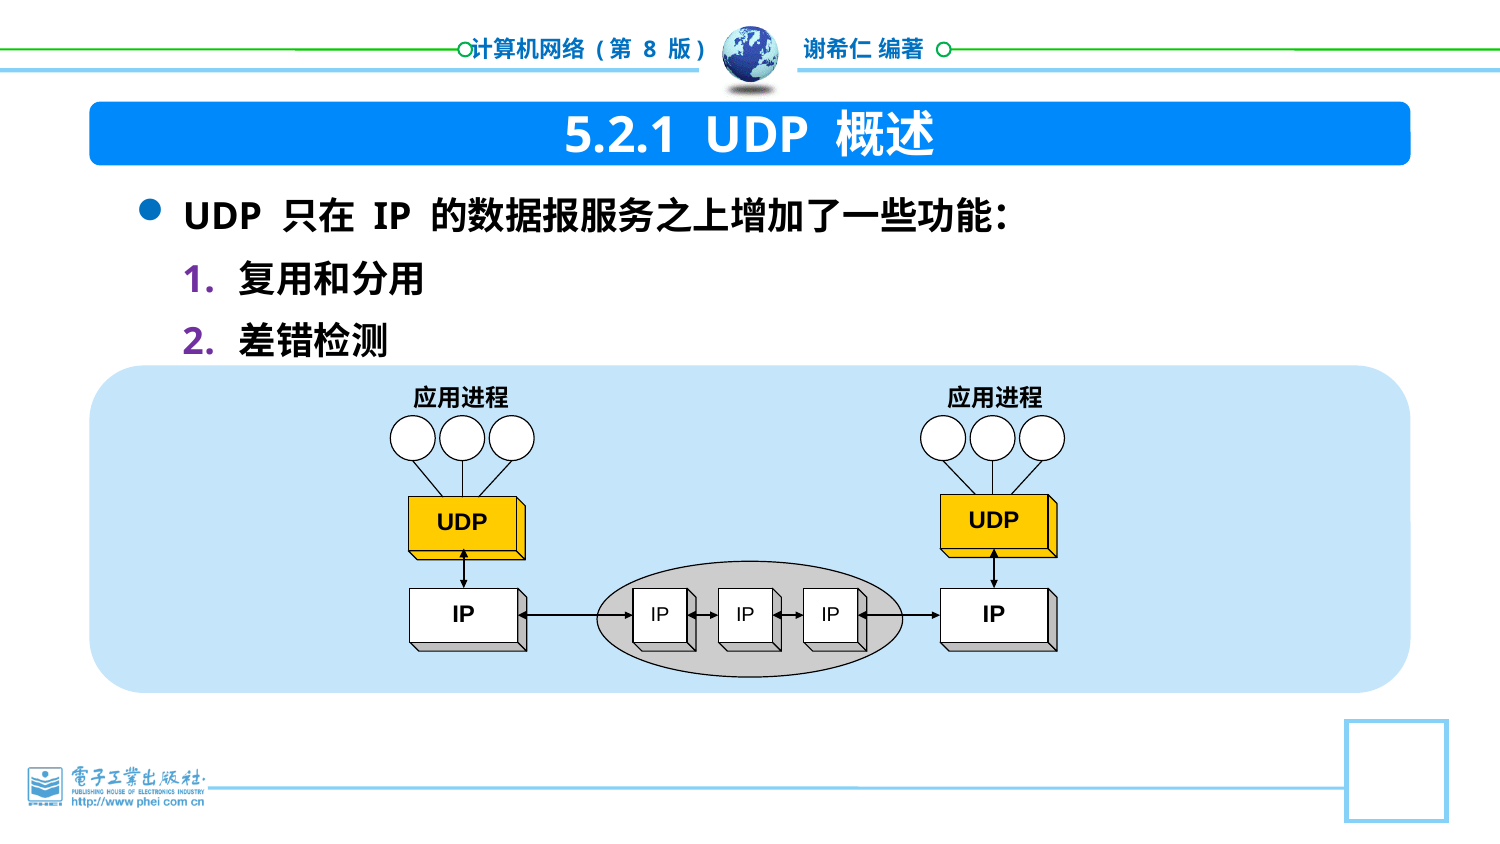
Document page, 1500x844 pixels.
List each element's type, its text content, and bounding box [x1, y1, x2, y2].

text_box UDP 只在 IP 的数据报服务之上增加了一些功能： 复用和分用 差错检测 [121, 167, 1379, 370]
picture [720, 24, 780, 94]
picture [23, 764, 208, 809]
text_box [951, 101, 1411, 166]
text_box [87, 368, 1413, 696]
text_box [89, 101, 549, 166]
text_box 5.2.1 UDP 概述 [549, 94, 951, 167]
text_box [387, 377, 1075, 680]
